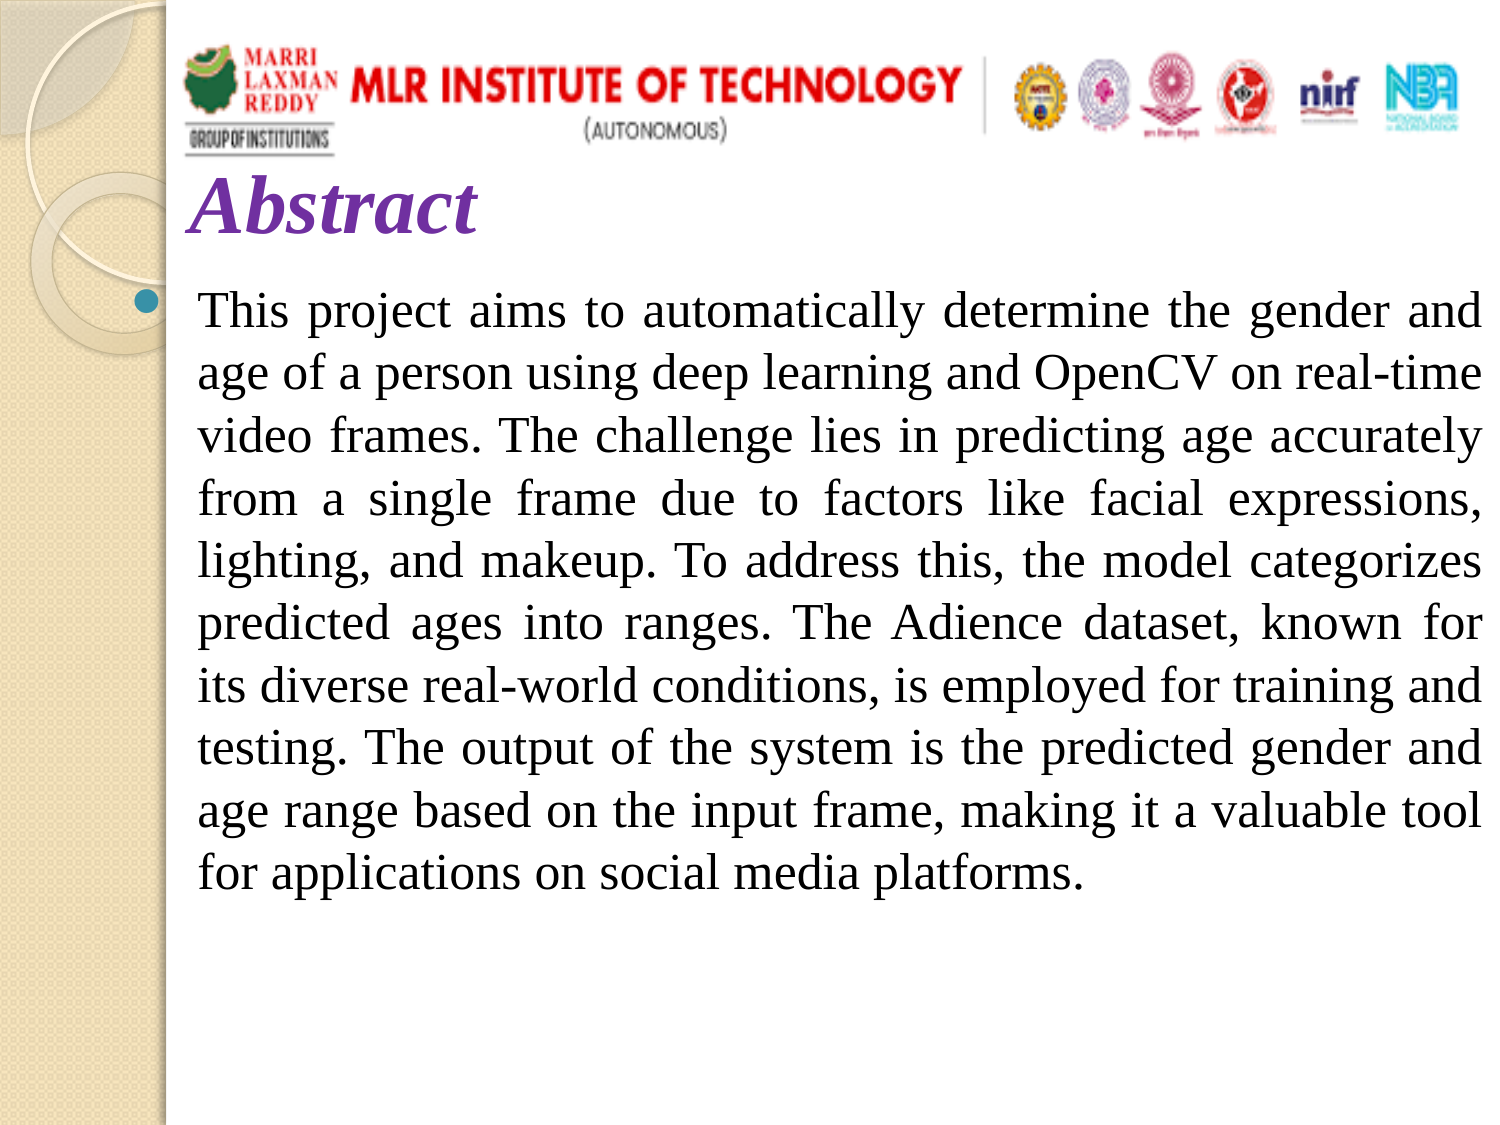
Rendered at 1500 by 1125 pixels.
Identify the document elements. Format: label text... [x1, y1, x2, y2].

list This project aims to automatically determine the gender and age of a person using deep learning and OpenCV on real-time video frames. The challenge lies in predicting age accurately from a single frame due to factors like facial expressions, lighting, and makeup. To address this, the model categorizes predicted ages into ranges. The Adience dataset, known for its diverse real-world conditions, is employed for training and testing. The output of the system is the predicted gender and age range based on the input frame, making it a valuable tool for applications on social media platforms. [115, 196, 1500, 936]
title Abstract [174, 173, 1400, 196]
picture [166, 29, 1486, 163]
